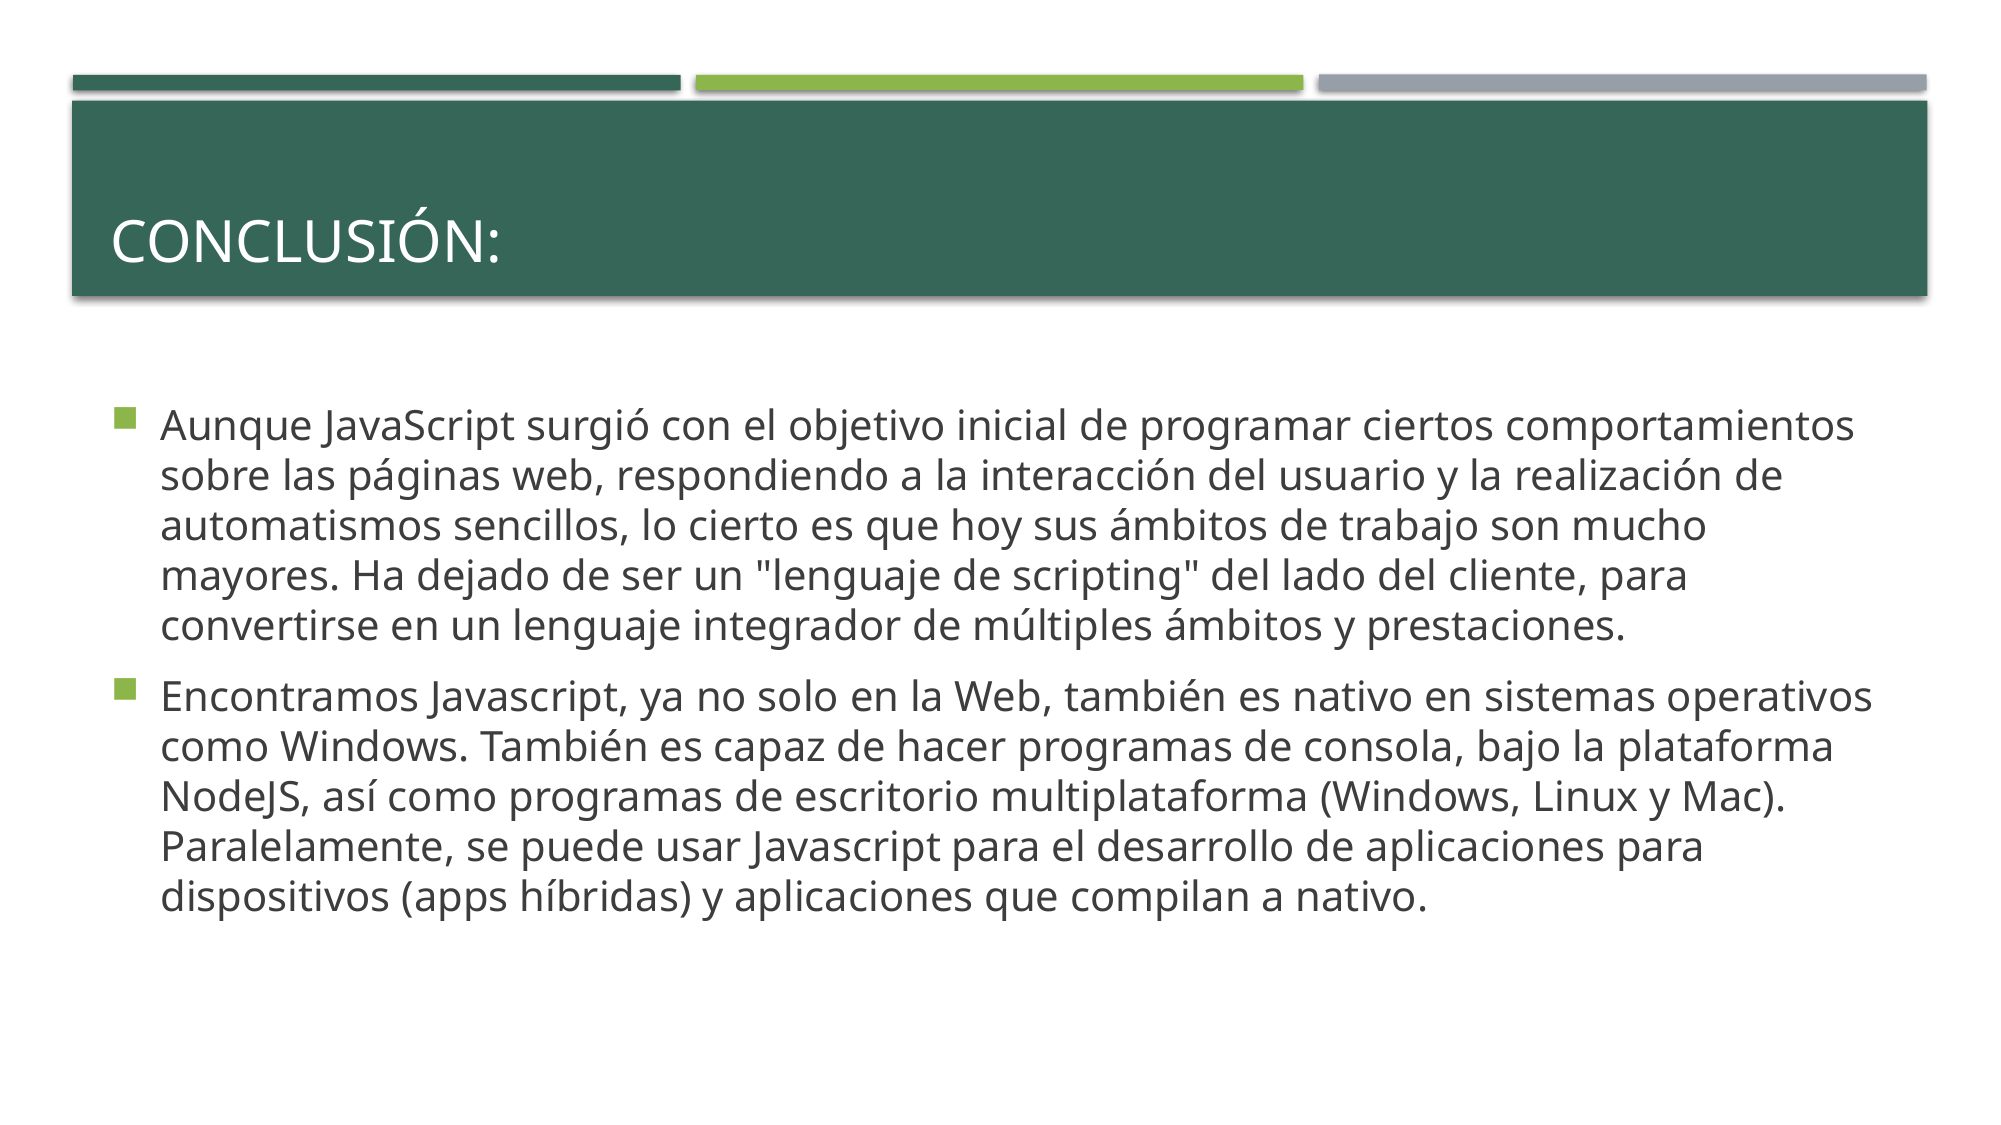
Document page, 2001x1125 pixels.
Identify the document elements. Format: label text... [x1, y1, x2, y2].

title Conclusión: [95, 115, 1905, 282]
list Aunque JavaScript surgió con el objetivo inicial de programar ciertos comportamientos sobre las páginas web, respondiendo a la interacción del usuario y la realización de automatismos sencillos, lo cierto es que hoy sus ámbitos de trabajo son mucho mayores. Ha dejado de ser un "lenguaje de scripting" del lado del cliente, para convertirse en un lenguaje integrador de múltiples ámbitos y prestaciones. Encontramos Javascript, ya no solo en la Web, también es nativo en sistemas operativos como Windows. También es capaz de hacer programas de consola, bajo la plataforma NodeJS, así como programas de escritorio multiplataforma (Windows, Linux y Mac). Paralelamente, se puede usar Javascript para el desarrollo de aplicaciones para dispositivos (apps híbridas) y aplicaciones que compilan a nativo. [95, 357, 1905, 962]
